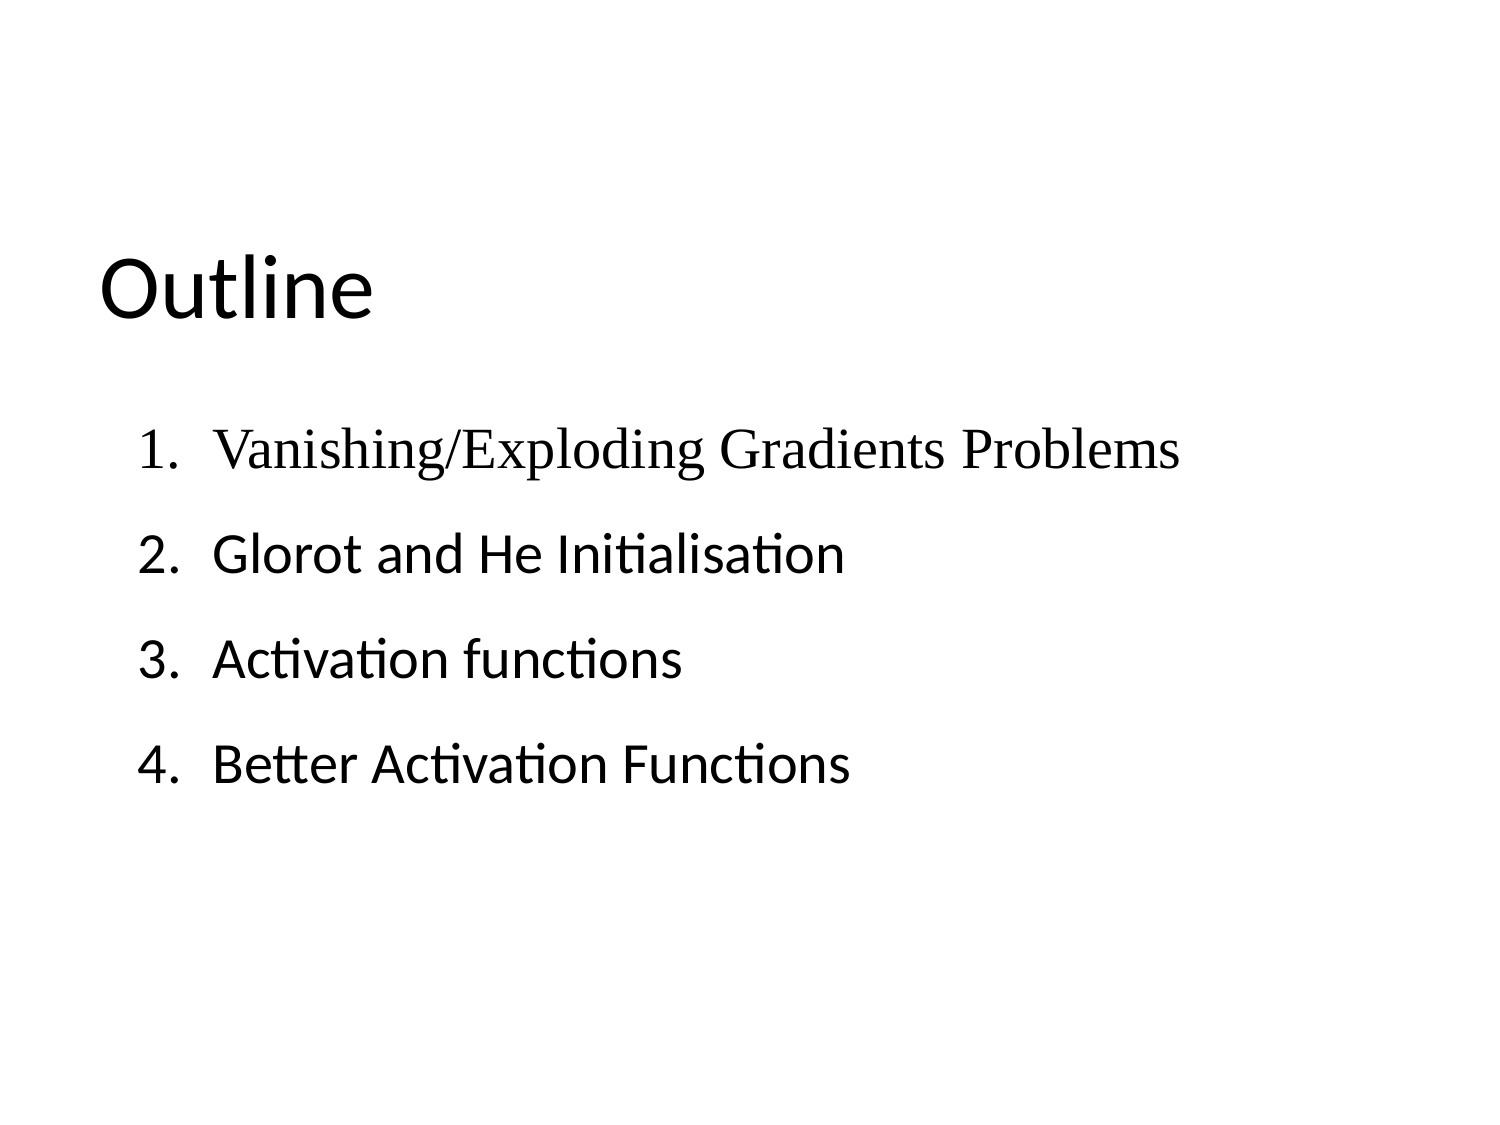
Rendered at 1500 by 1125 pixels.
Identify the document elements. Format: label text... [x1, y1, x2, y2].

title Outline [99, 227, 956, 342]
list Vanishing/Exploding Gradients Problems Glorot and He Initialisation Activation functions Better Activation Functions [137, 375, 1325, 789]
